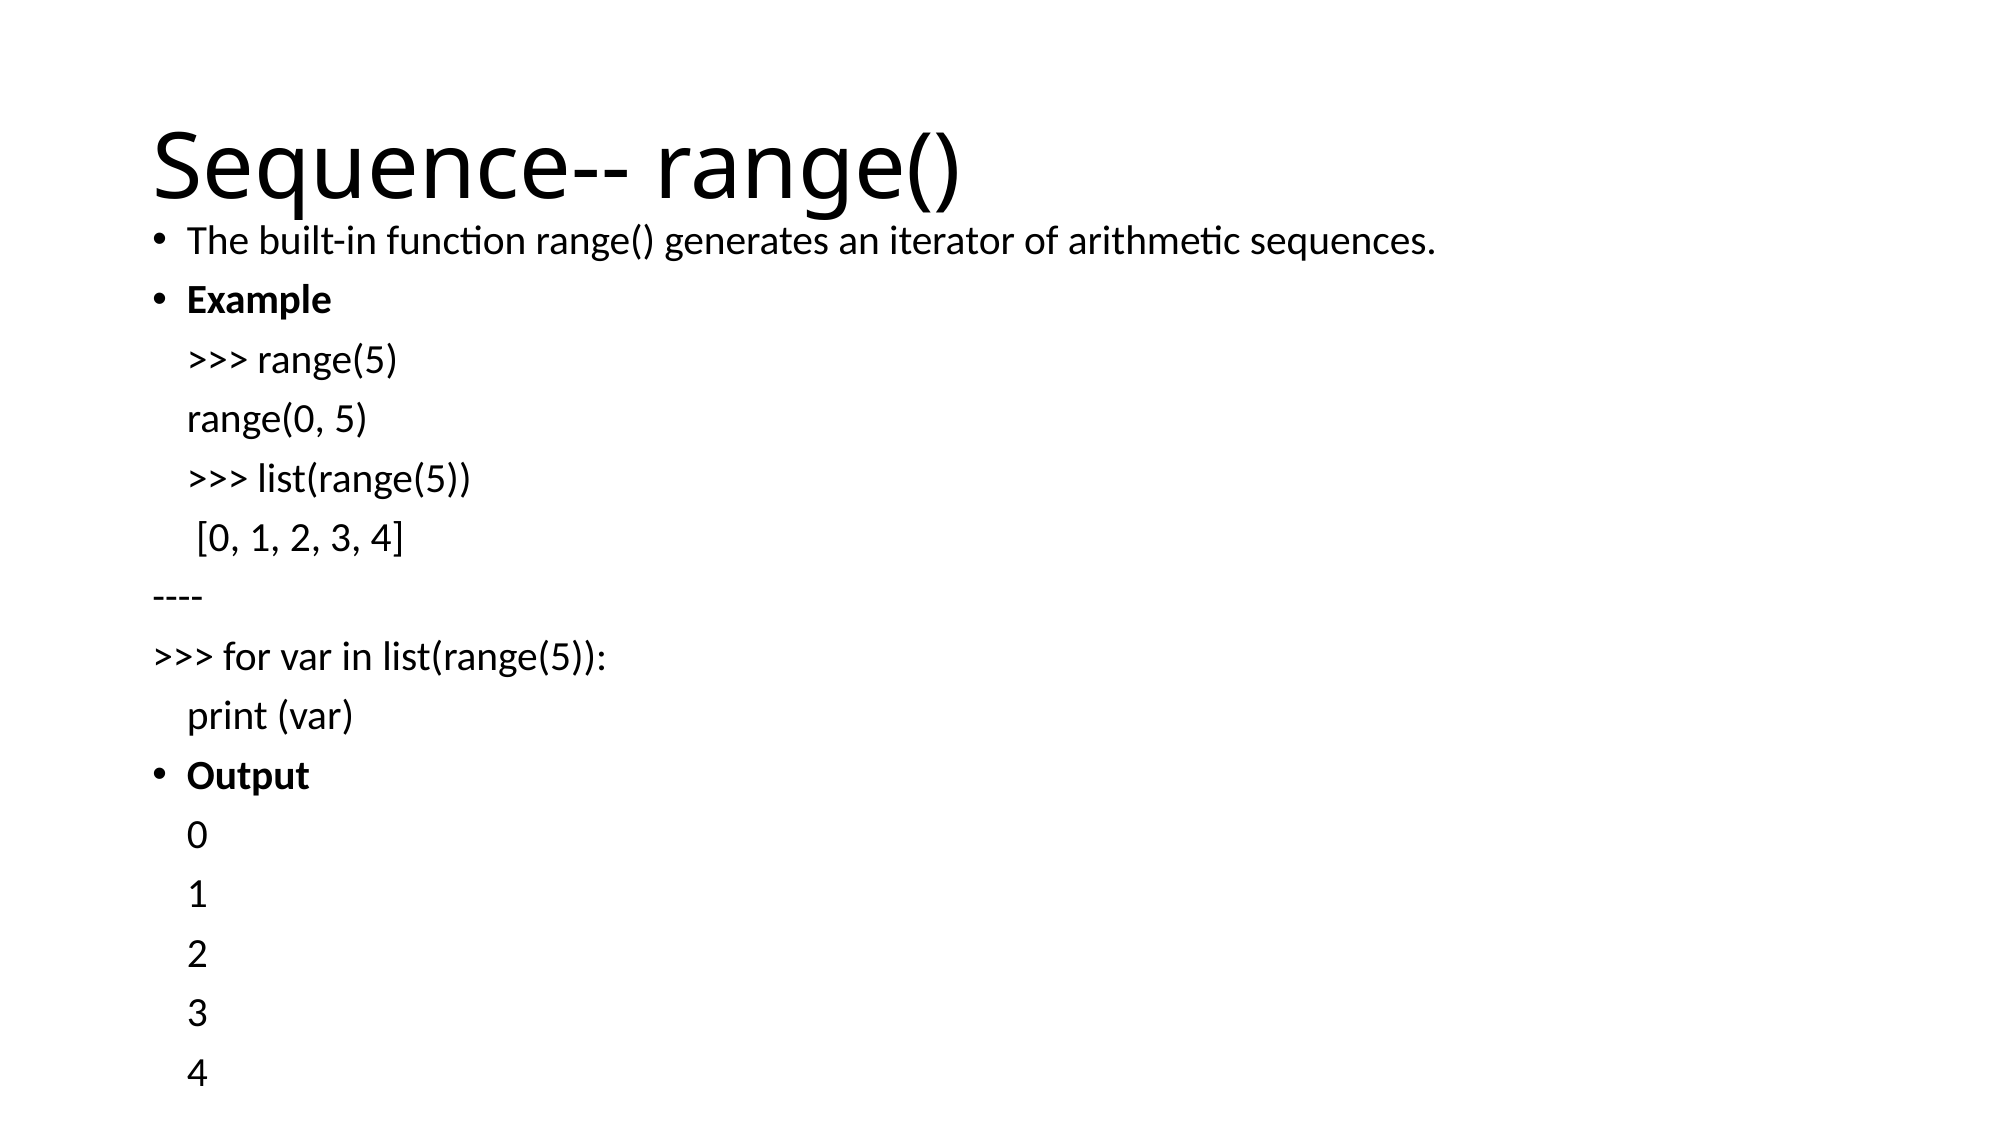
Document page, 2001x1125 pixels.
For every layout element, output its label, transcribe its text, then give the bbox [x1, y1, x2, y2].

list The built-in function range() generates an iterator of arithmetic sequences. Example >>> range(5) range(0, 5) >>> list(range(5)) [0, 1, 2, 3, 4] ---- >>> for var in list(range(5)): print (var) Output 0 1 2 3 4 [137, 211, 1863, 1110]
title Sequence-- range() [137, 59, 1863, 211]
